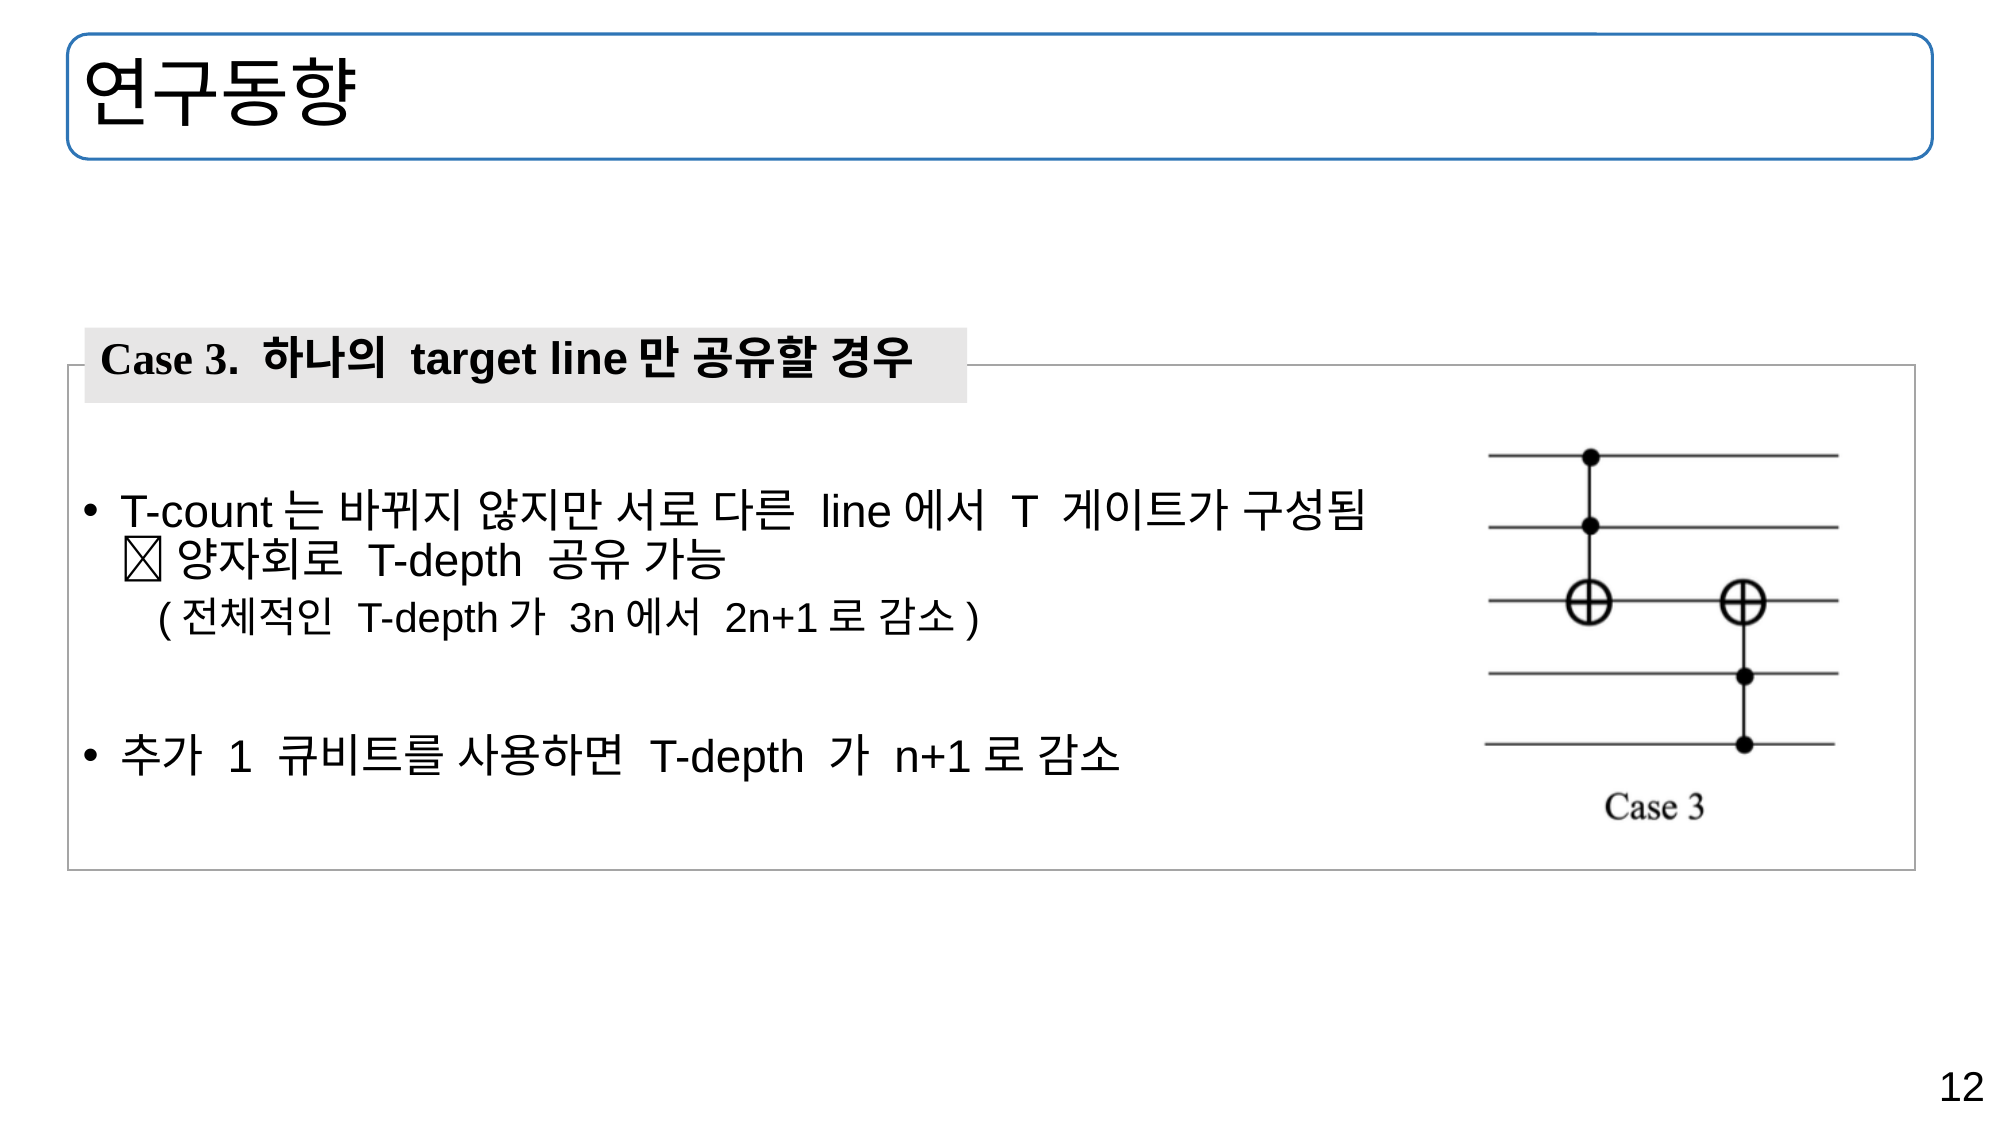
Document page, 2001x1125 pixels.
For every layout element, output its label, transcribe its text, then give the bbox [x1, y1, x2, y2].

title 연구동향 [67, 34, 1933, 160]
picture [1459, 440, 1864, 831]
text_box [67, 364, 1916, 871]
text_box Case 3. 하나의 target line만 공유할 경우 [84, 327, 968, 403]
